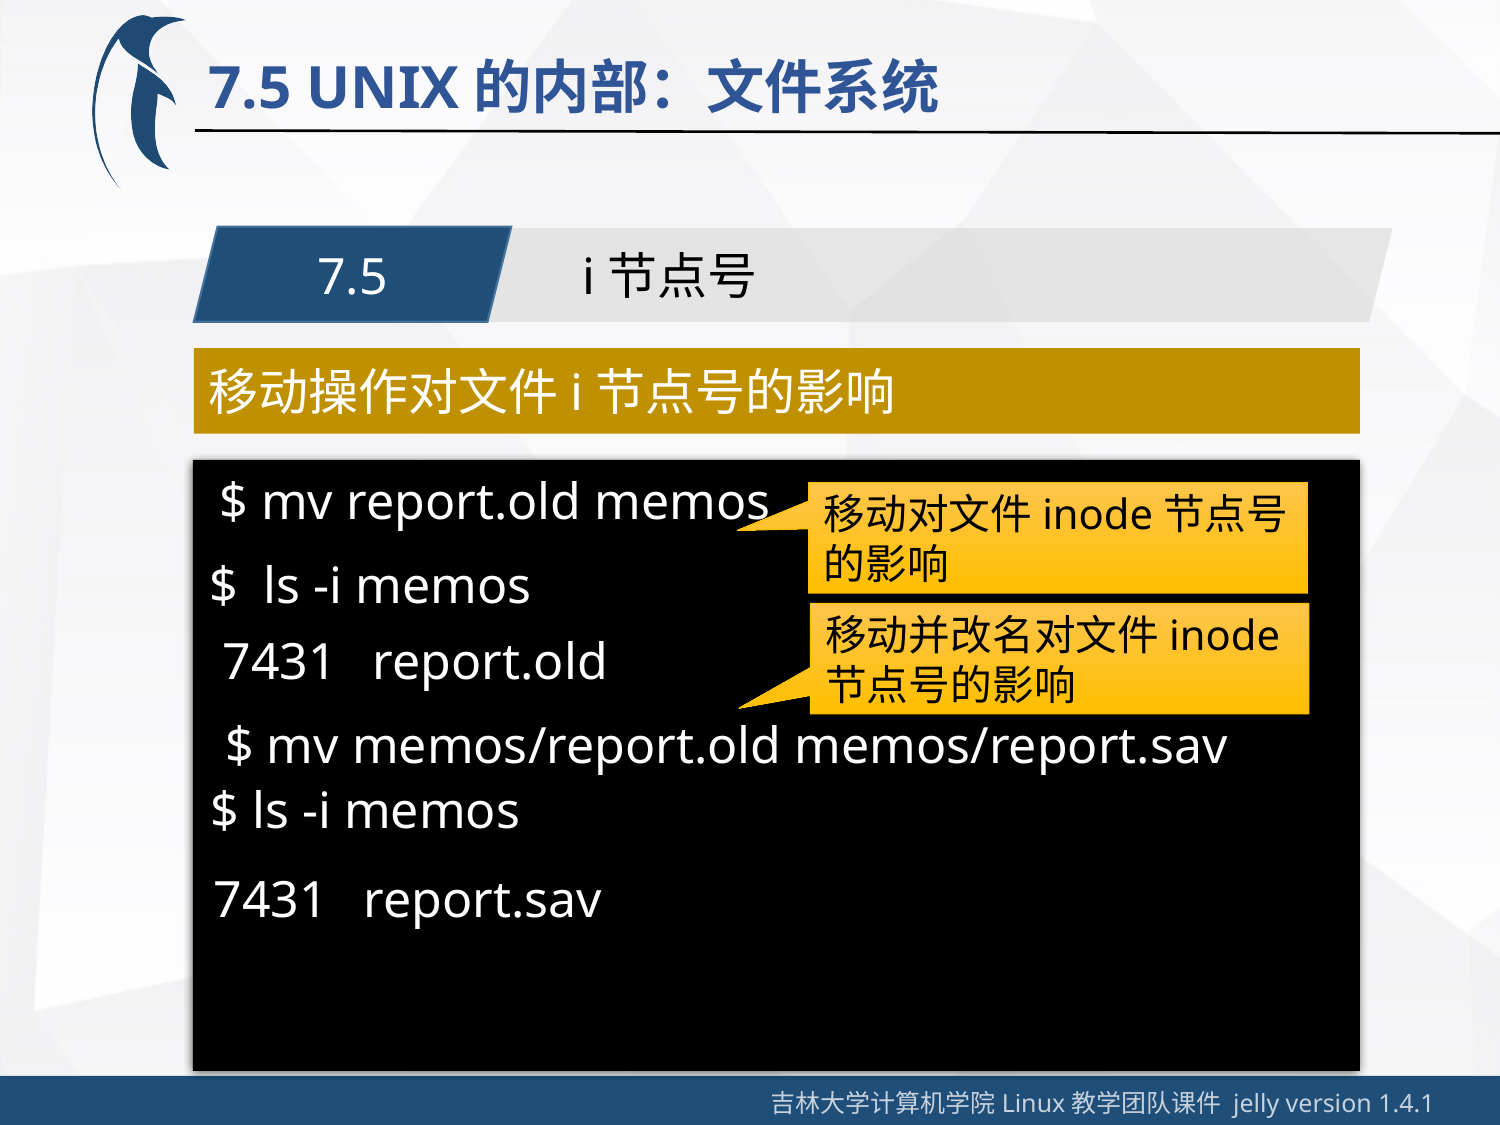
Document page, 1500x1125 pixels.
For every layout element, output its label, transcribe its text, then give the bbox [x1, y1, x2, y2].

text_box $ mv memos/report.old memos/report.sav [210, 676, 1244, 781]
text_box $ ls -i memos [195, 770, 946, 846]
picture [0, 0, 1500, 1075]
text_box 7431 report.sav [198, 859, 949, 935]
text_box i节点号 [489, 227, 1394, 323]
text_box $ ls -i memos [194, 545, 945, 621]
text_box 移动操作对文件i节点号的影响 [193, 348, 1360, 434]
text_box $ mv report.old memos [204, 462, 786, 538]
text_box [192, 459, 1360, 1071]
text_box 7.5 [192, 225, 513, 323]
text_box 移动并改名对文件inode节点号的影响 [738, 602, 1310, 715]
text_box 7.5 UNIX的内部：文件系统 [193, 42, 1026, 128]
text_box 移动对文件inode节点号的影响 [736, 482, 1308, 594]
text_box 7431 report.old [207, 621, 623, 697]
